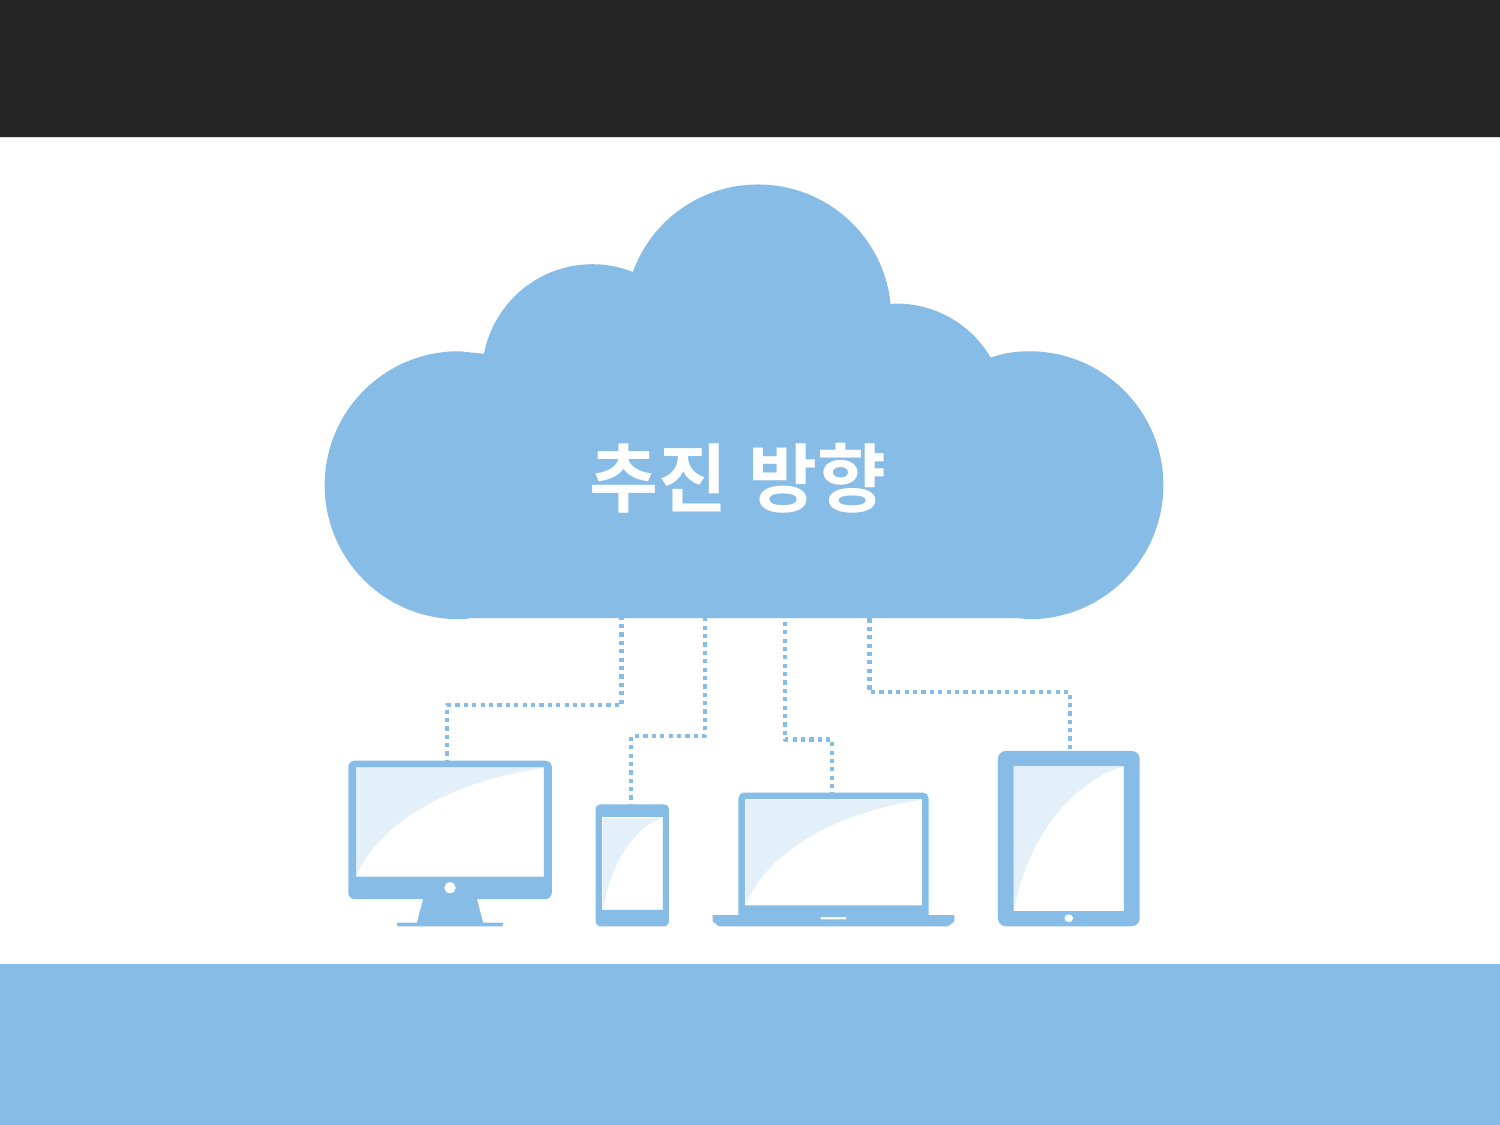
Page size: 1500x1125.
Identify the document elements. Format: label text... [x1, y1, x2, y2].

title 추진 방향 [342, 432, 1134, 520]
text_box [0, 0, 1500, 139]
